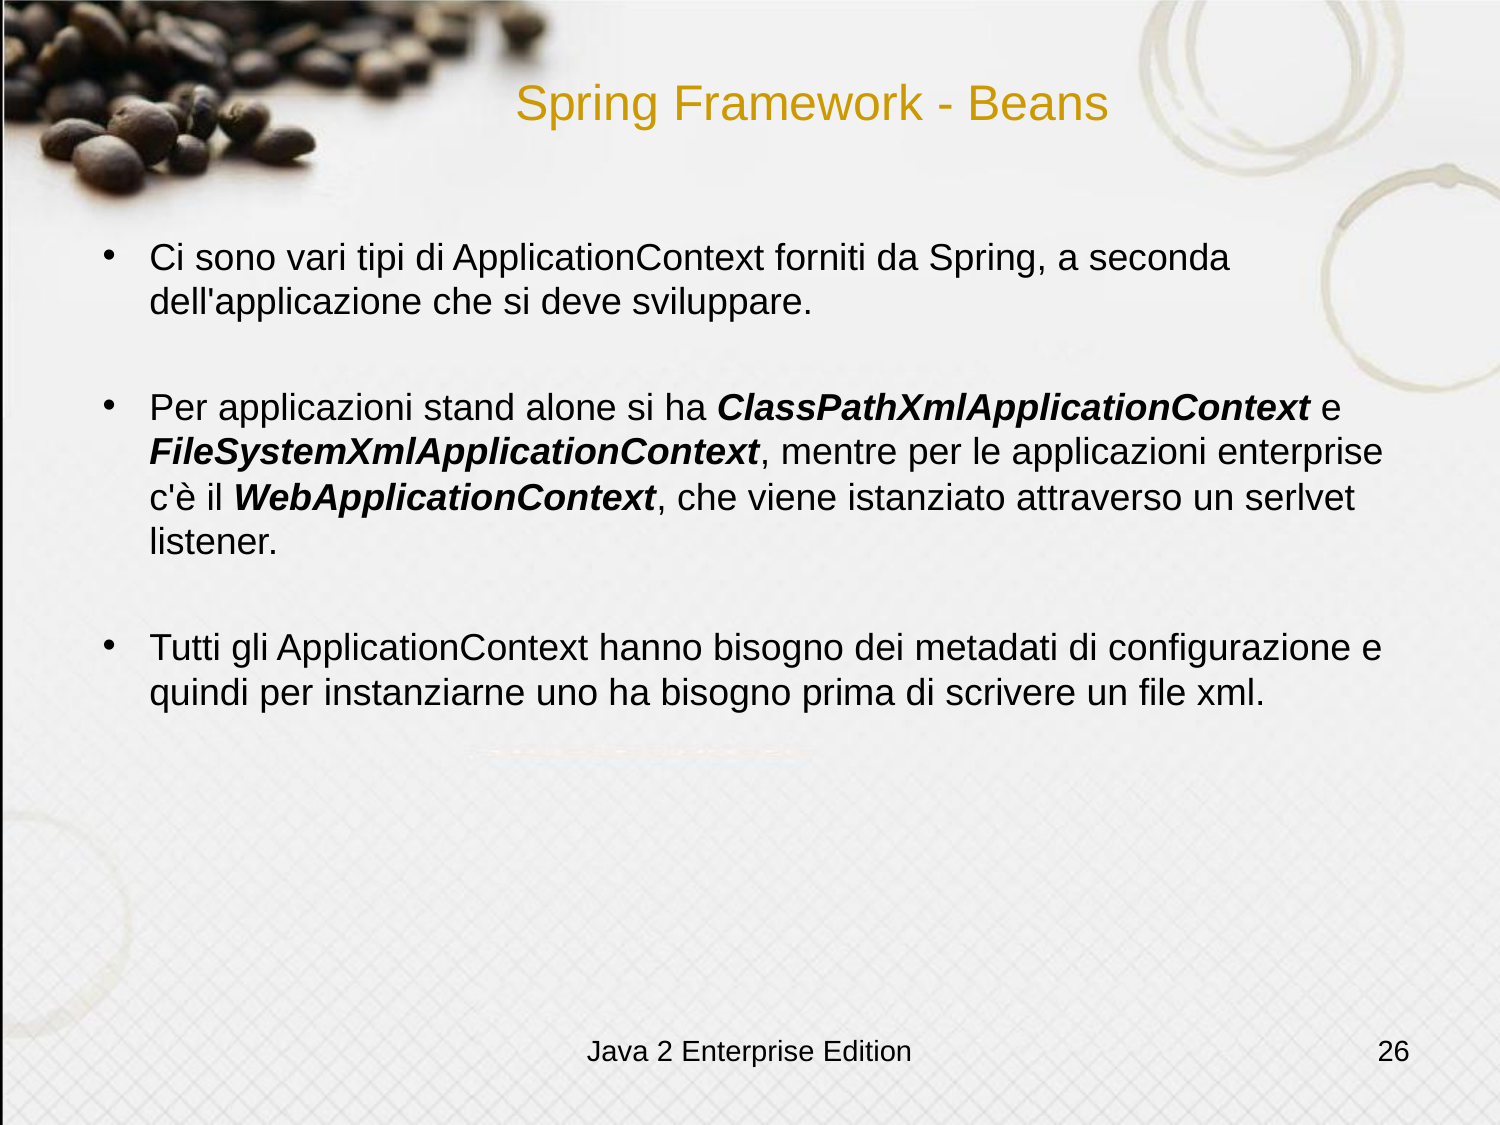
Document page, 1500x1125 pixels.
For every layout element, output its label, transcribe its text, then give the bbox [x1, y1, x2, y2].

subtitle Ci sono vari tipi di ApplicationContext forniti da Spring, a seconda dell'applicazione che si deve sviluppare. Per applicazioni stand alone si ha ClassPathXmlApplicationContext e FileSystemXmlApplicationContext, mentre per le applicazioni enterprise c'è il WebApplicationContext, che viene istanziato attraverso un serlvet listener. Tutti gli ApplicationContext hanno bisogno dei metadati di configurazione e quindi per instanziarne uno ha bisogno prima di scrivere un file xml. [87, 224, 1413, 1001]
slide_number 26 [1074, 1024, 1426, 1103]
footer Java 2 Enterprise Edition [512, 1024, 988, 1103]
picture [0, 0, 1500, 1125]
title Spring Framework - Beans [499, 62, 1326, 138]
